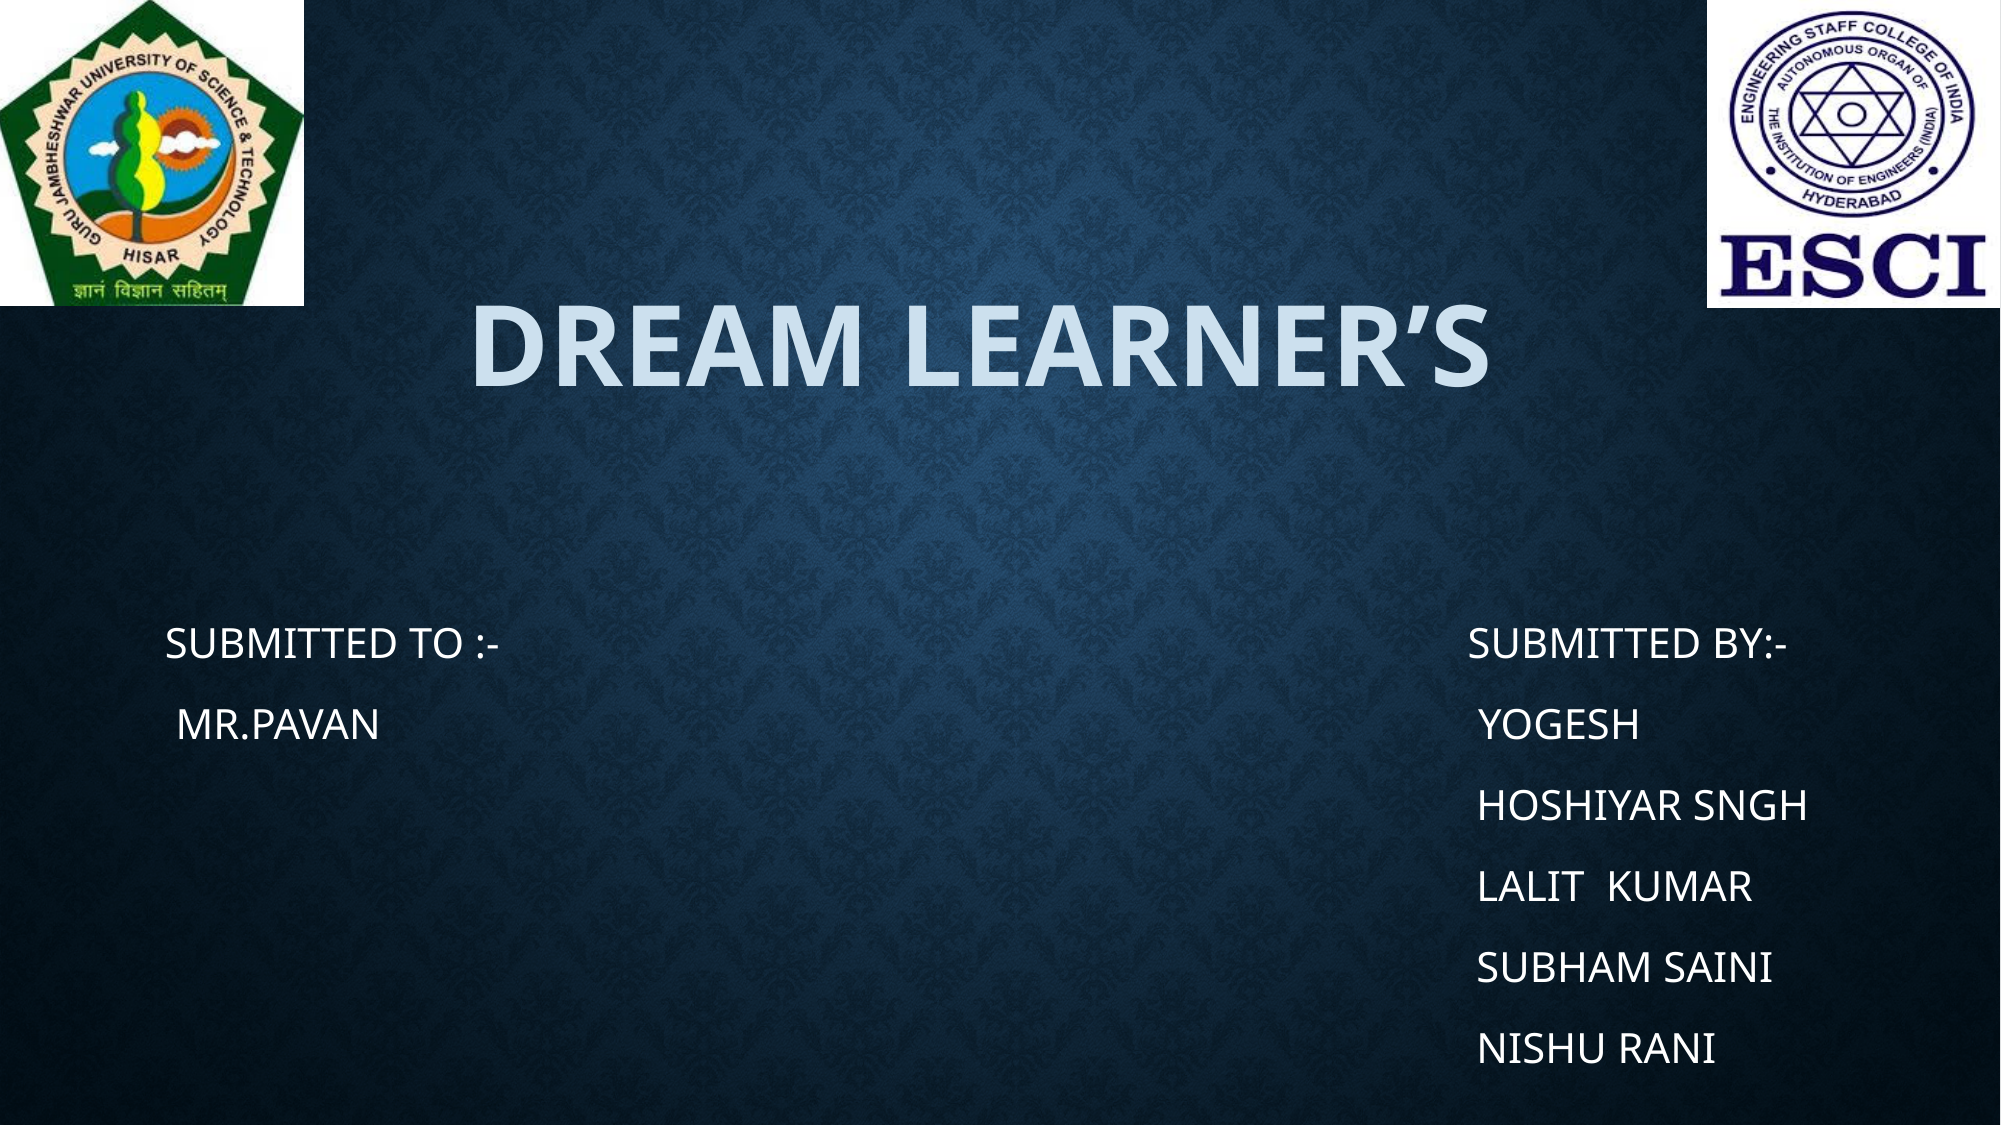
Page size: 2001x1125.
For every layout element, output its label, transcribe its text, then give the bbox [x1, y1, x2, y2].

title DREAM LEARNER’S [73, 214, 1827, 487]
picture [0, 0, 304, 306]
list SUBMITTED TO :- SUBMITTED BY:- MR.PAVAN YOGESH HOSHIYAR SNGH LALIT KUMAR SUBHAM SAINI NISHU RANI [149, 447, 1849, 1081]
picture [1706, 0, 2000, 308]
